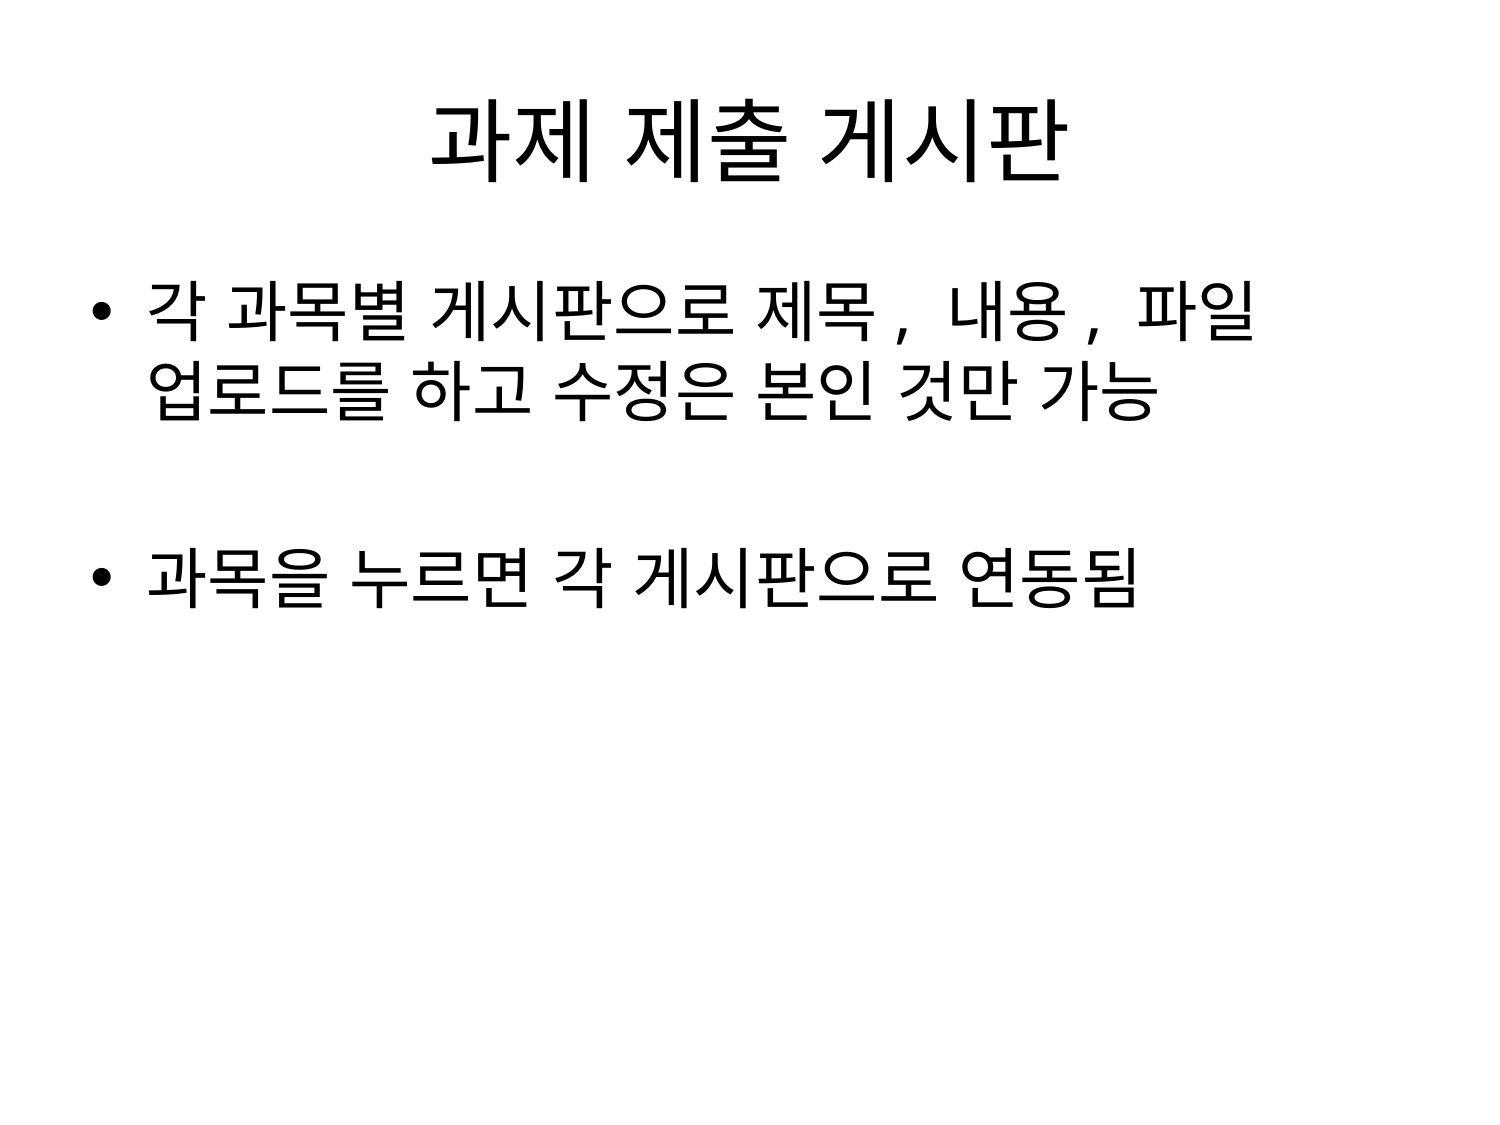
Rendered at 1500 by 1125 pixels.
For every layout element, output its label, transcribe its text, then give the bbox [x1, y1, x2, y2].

list 각 과목별 게시판으로 제목, 내용, 파일 업로드를 하고 수정은 본인 것만 가능 과목을 누르면 각 게시판으로 연동됨 [75, 262, 1425, 1005]
title 과제 제출 게시판 [75, 45, 1425, 233]
